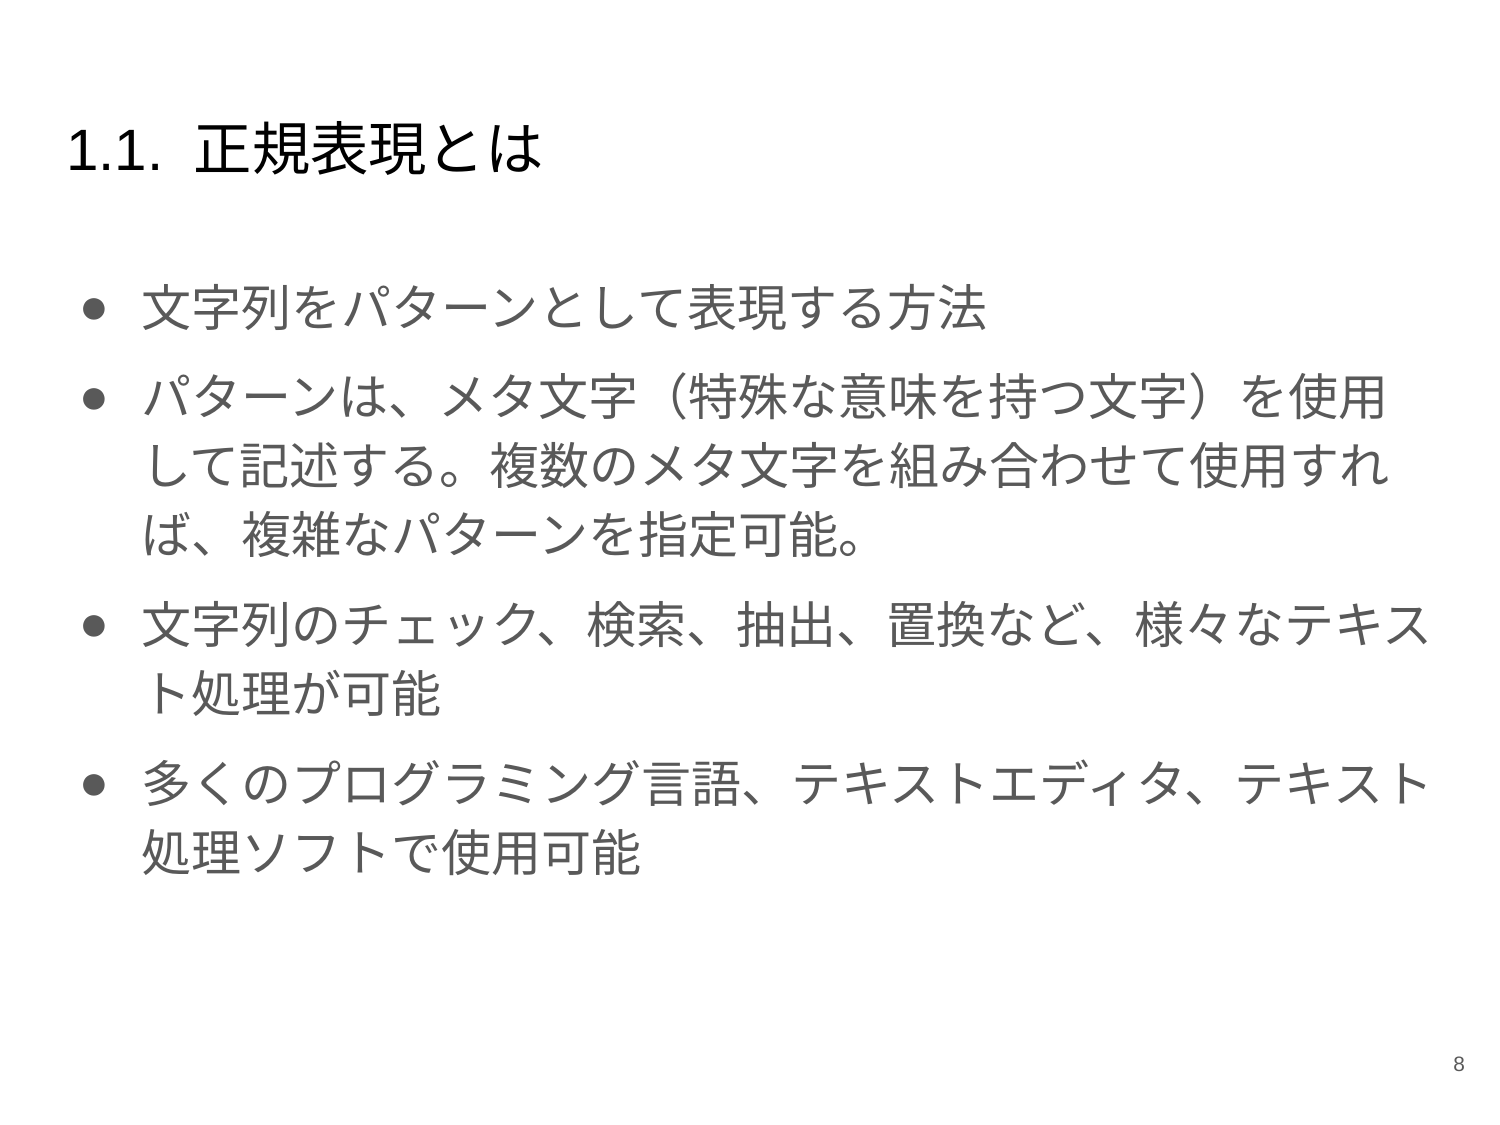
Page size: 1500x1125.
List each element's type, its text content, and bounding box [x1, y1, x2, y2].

title 1.1. 正規表現とは [51, 97, 1449, 223]
slide_number ‹#› [1389, 1019, 1480, 1106]
list 文字列をパターンとして表現する方法 パターンは、メタ文字（特殊な意味を持つ文字）を使用して記述する。複数のメタ文字を組み合わせて使用すれば、複雑なパターンを指定可能。 文字列のチェック、検索、抽出、置換など、様々なテキスト処理が可能 多くのプログラミング言語、テキストエディタ、テキスト処理ソフトで使用可能 [51, 252, 1449, 1000]
